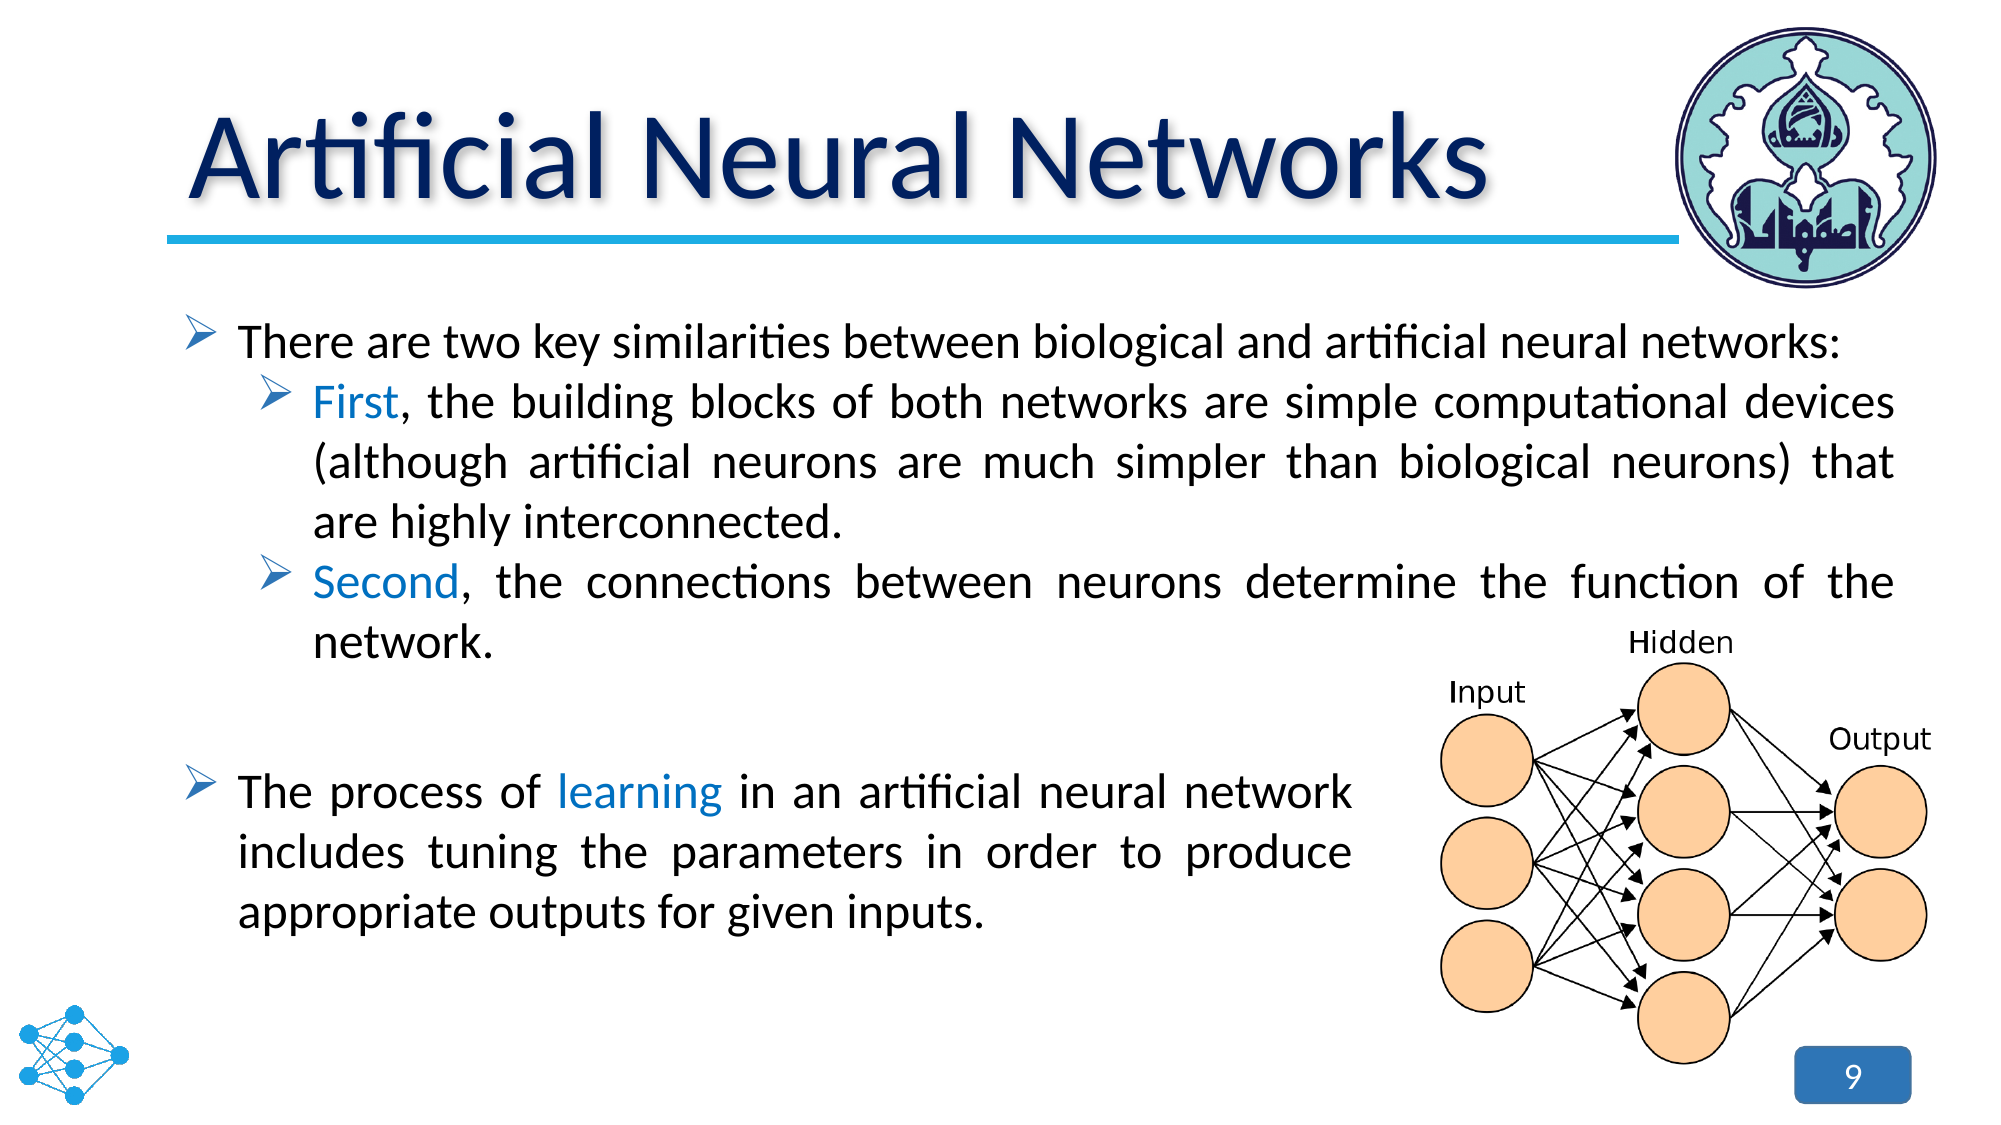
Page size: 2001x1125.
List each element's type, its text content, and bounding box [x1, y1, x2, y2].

text_box Artificial Neural Networks [173, 66, 1507, 232]
picture [19, 1005, 129, 1105]
text_box The process of learning in an artificial neural network includes tuning the parameters in order to produce appropriate outputs for given inputs. [166, 750, 1368, 946]
text_box 9 [1794, 1083, 1912, 1105]
text_box There are two key similarities between biological and artificial neural networks: First, the building blocks of both networks are simple computational devices (although artificial neurons are much simpler than biological neurons) that are highly interconnected. Second, the connections between neurons determine the function of the network. [166, 301, 1911, 677]
picture [1421, 615, 1946, 1083]
picture [1657, 13, 1946, 302]
